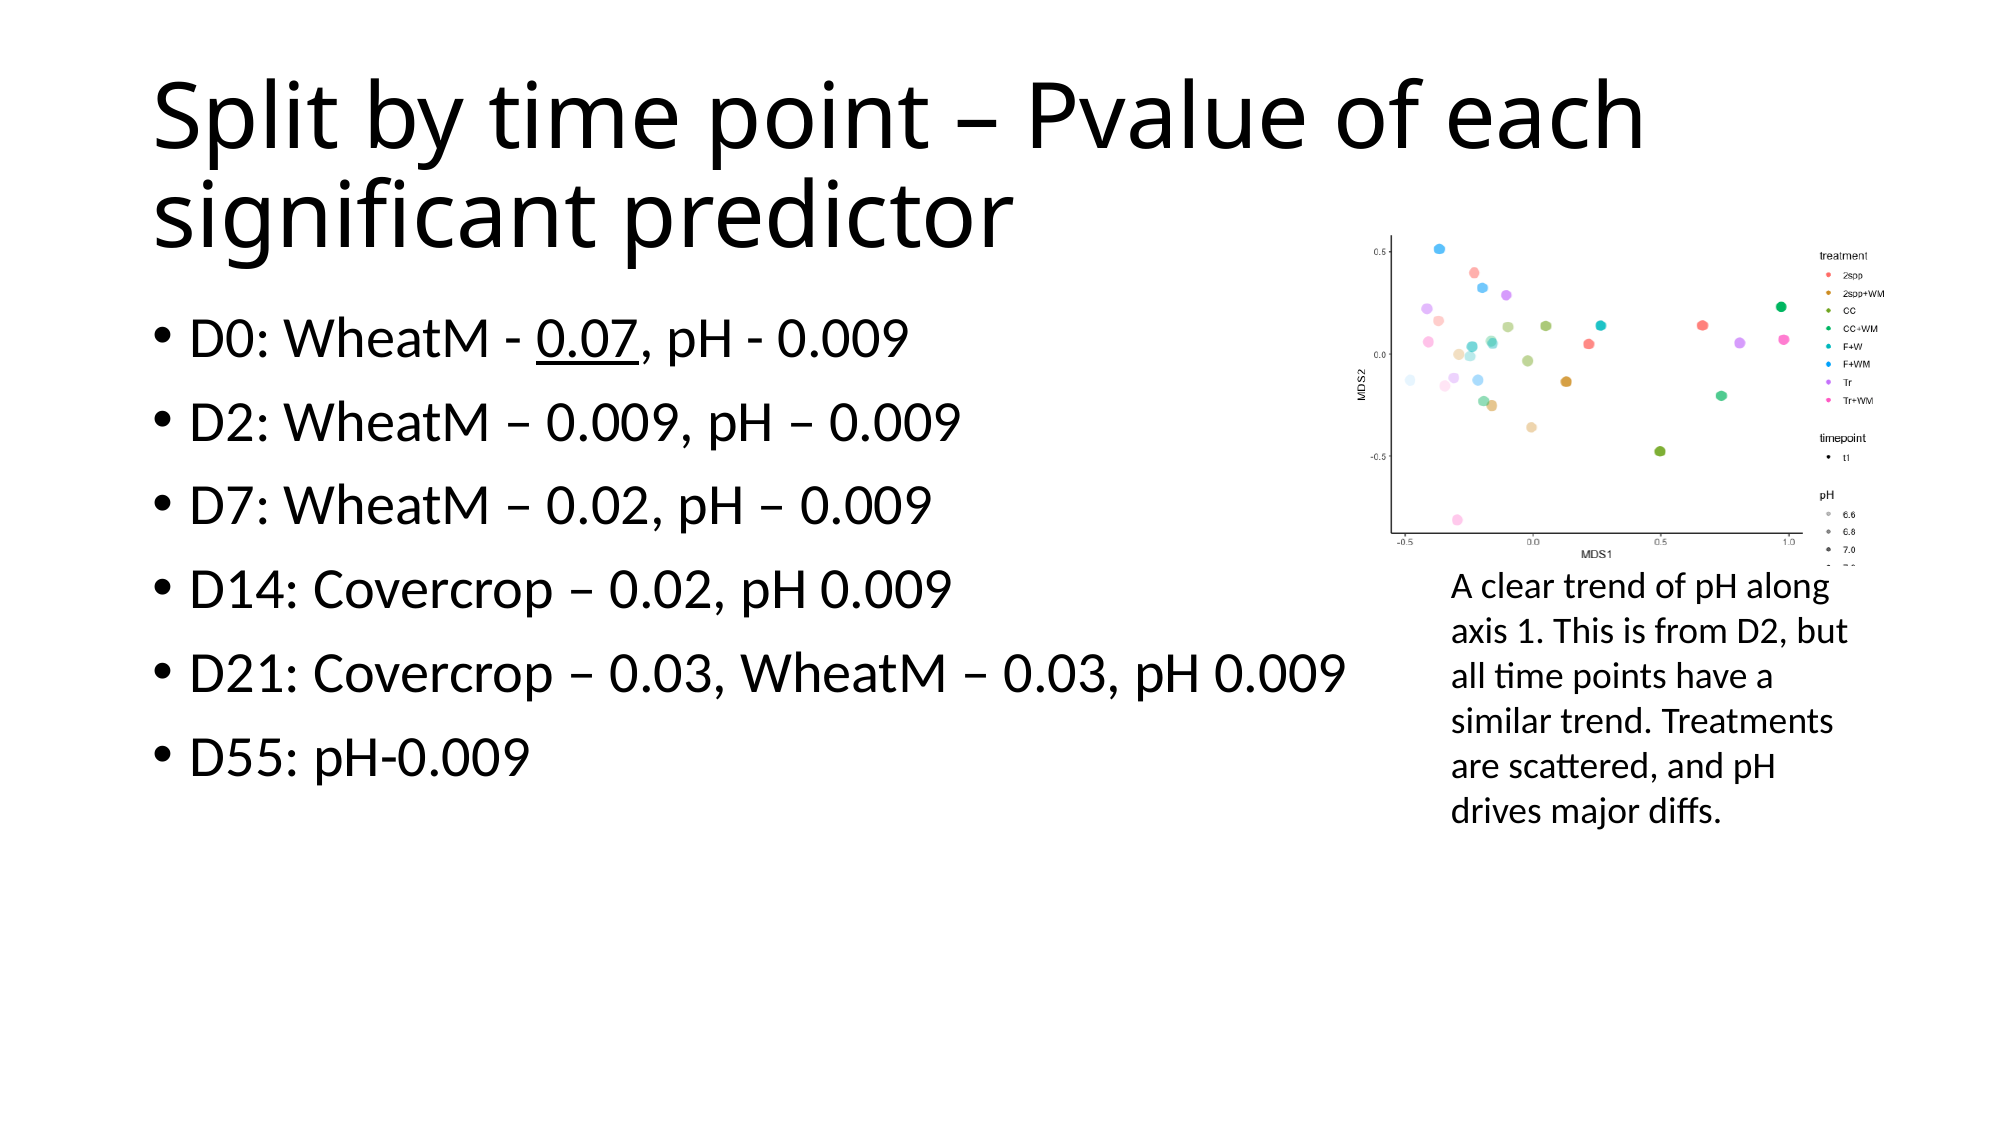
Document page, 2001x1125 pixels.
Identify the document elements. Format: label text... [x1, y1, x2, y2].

title Split by time point – Pvalue of each significant predictor [137, 59, 1863, 278]
list D0: WheatM - 0.07, pH - 0.009 D2: WheatM – 0.009, pH – 0.009 D7: WheatM – 0.02, pH – 0.009 D14: Covercrop – 0.02, pH 0.009 D21: Covercrop – 0.03, WheatM – 0.03, pH 0.009 D55: pH-0.009 [137, 299, 1863, 1014]
text_box A clear trend of pH along axis 1. This is from D2, but all time points have a similar trend. Treatments are scattered, and pH drives major diffs. [1436, 570, 1889, 839]
picture [1352, 228, 1935, 570]
